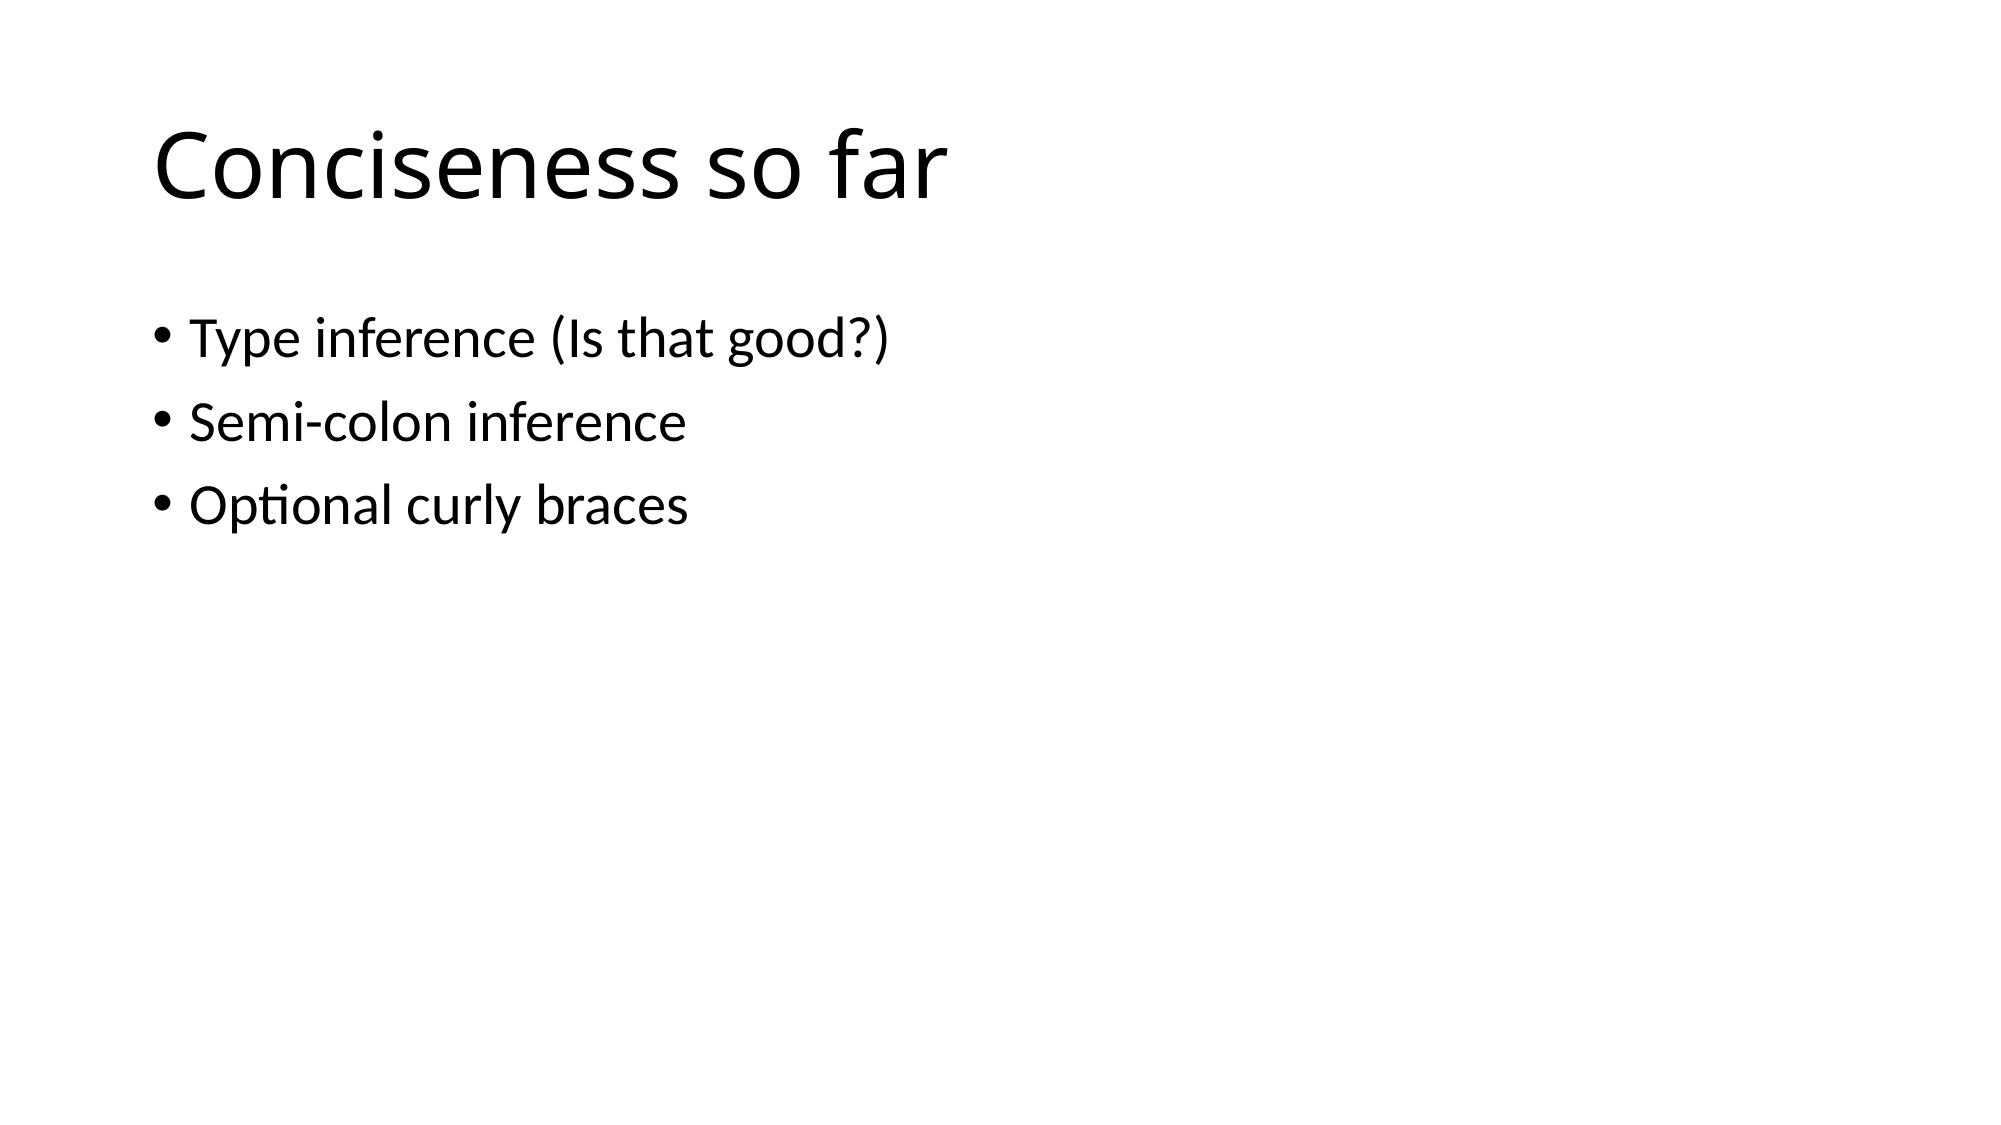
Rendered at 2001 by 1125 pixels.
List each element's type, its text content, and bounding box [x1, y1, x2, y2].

list Type inference (Is that good?) Semi-colon inference Optional curly braces [137, 299, 1863, 1014]
title Conciseness so far [137, 59, 1863, 278]
